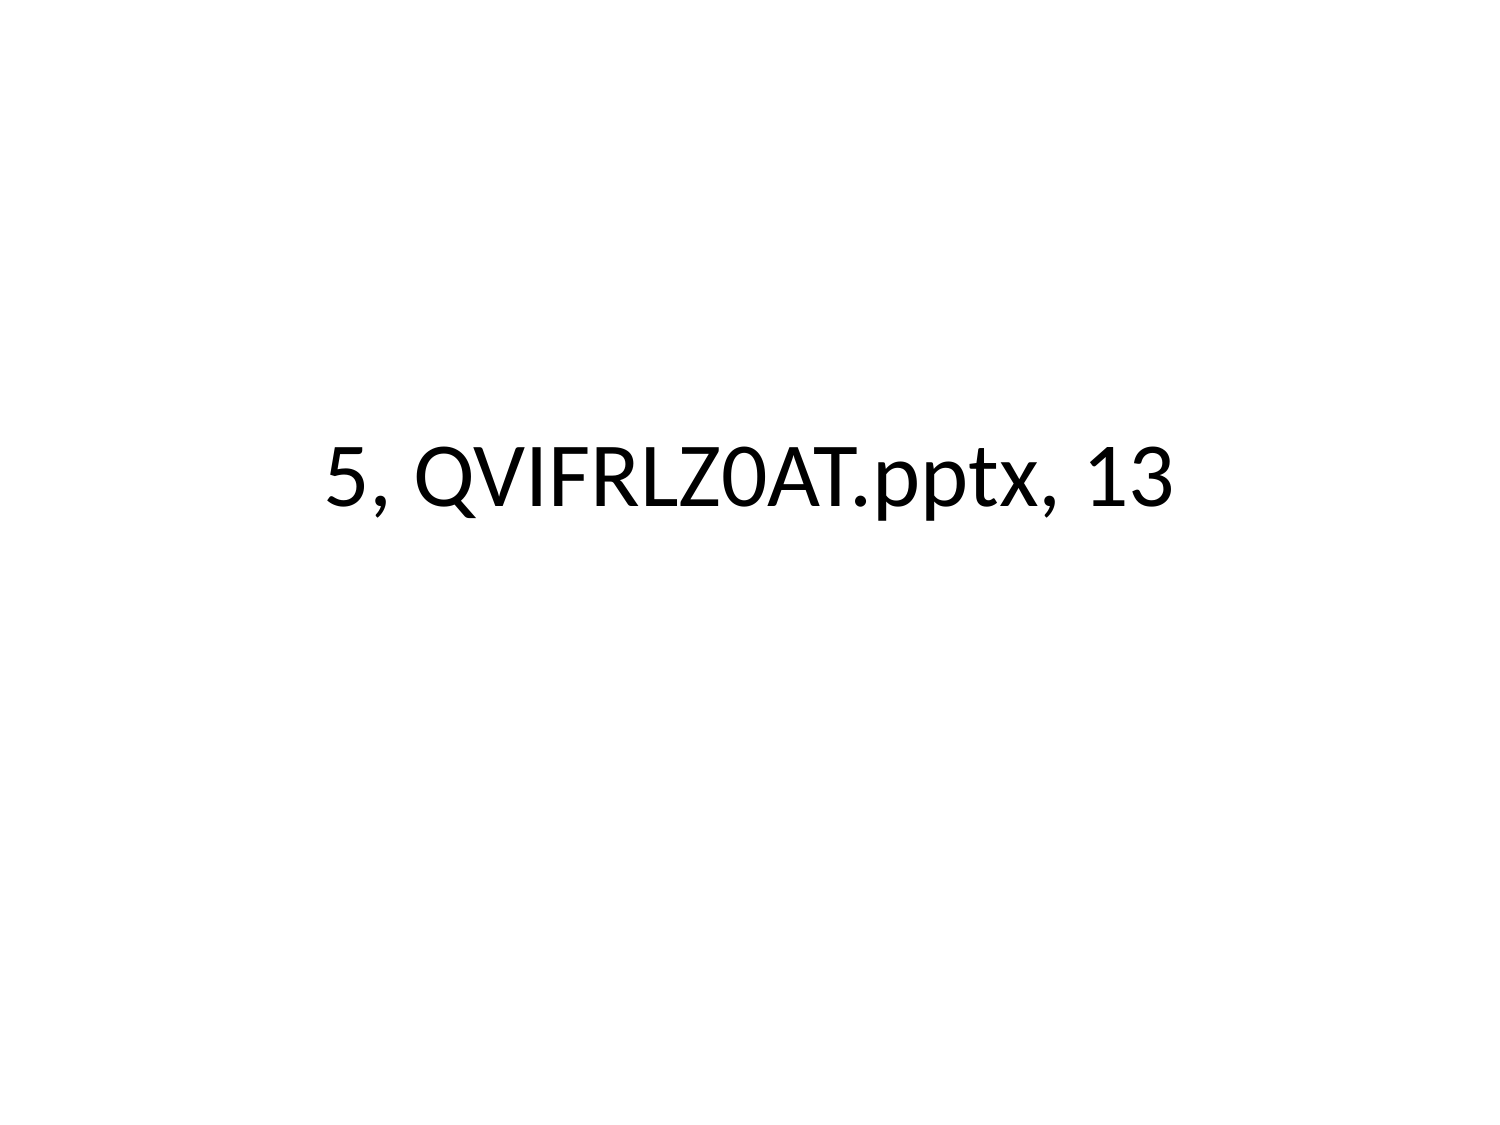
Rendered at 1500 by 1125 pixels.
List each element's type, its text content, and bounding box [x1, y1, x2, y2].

title 5, QVIFRLZ0AT.pptx, 13 [112, 349, 1388, 591]
